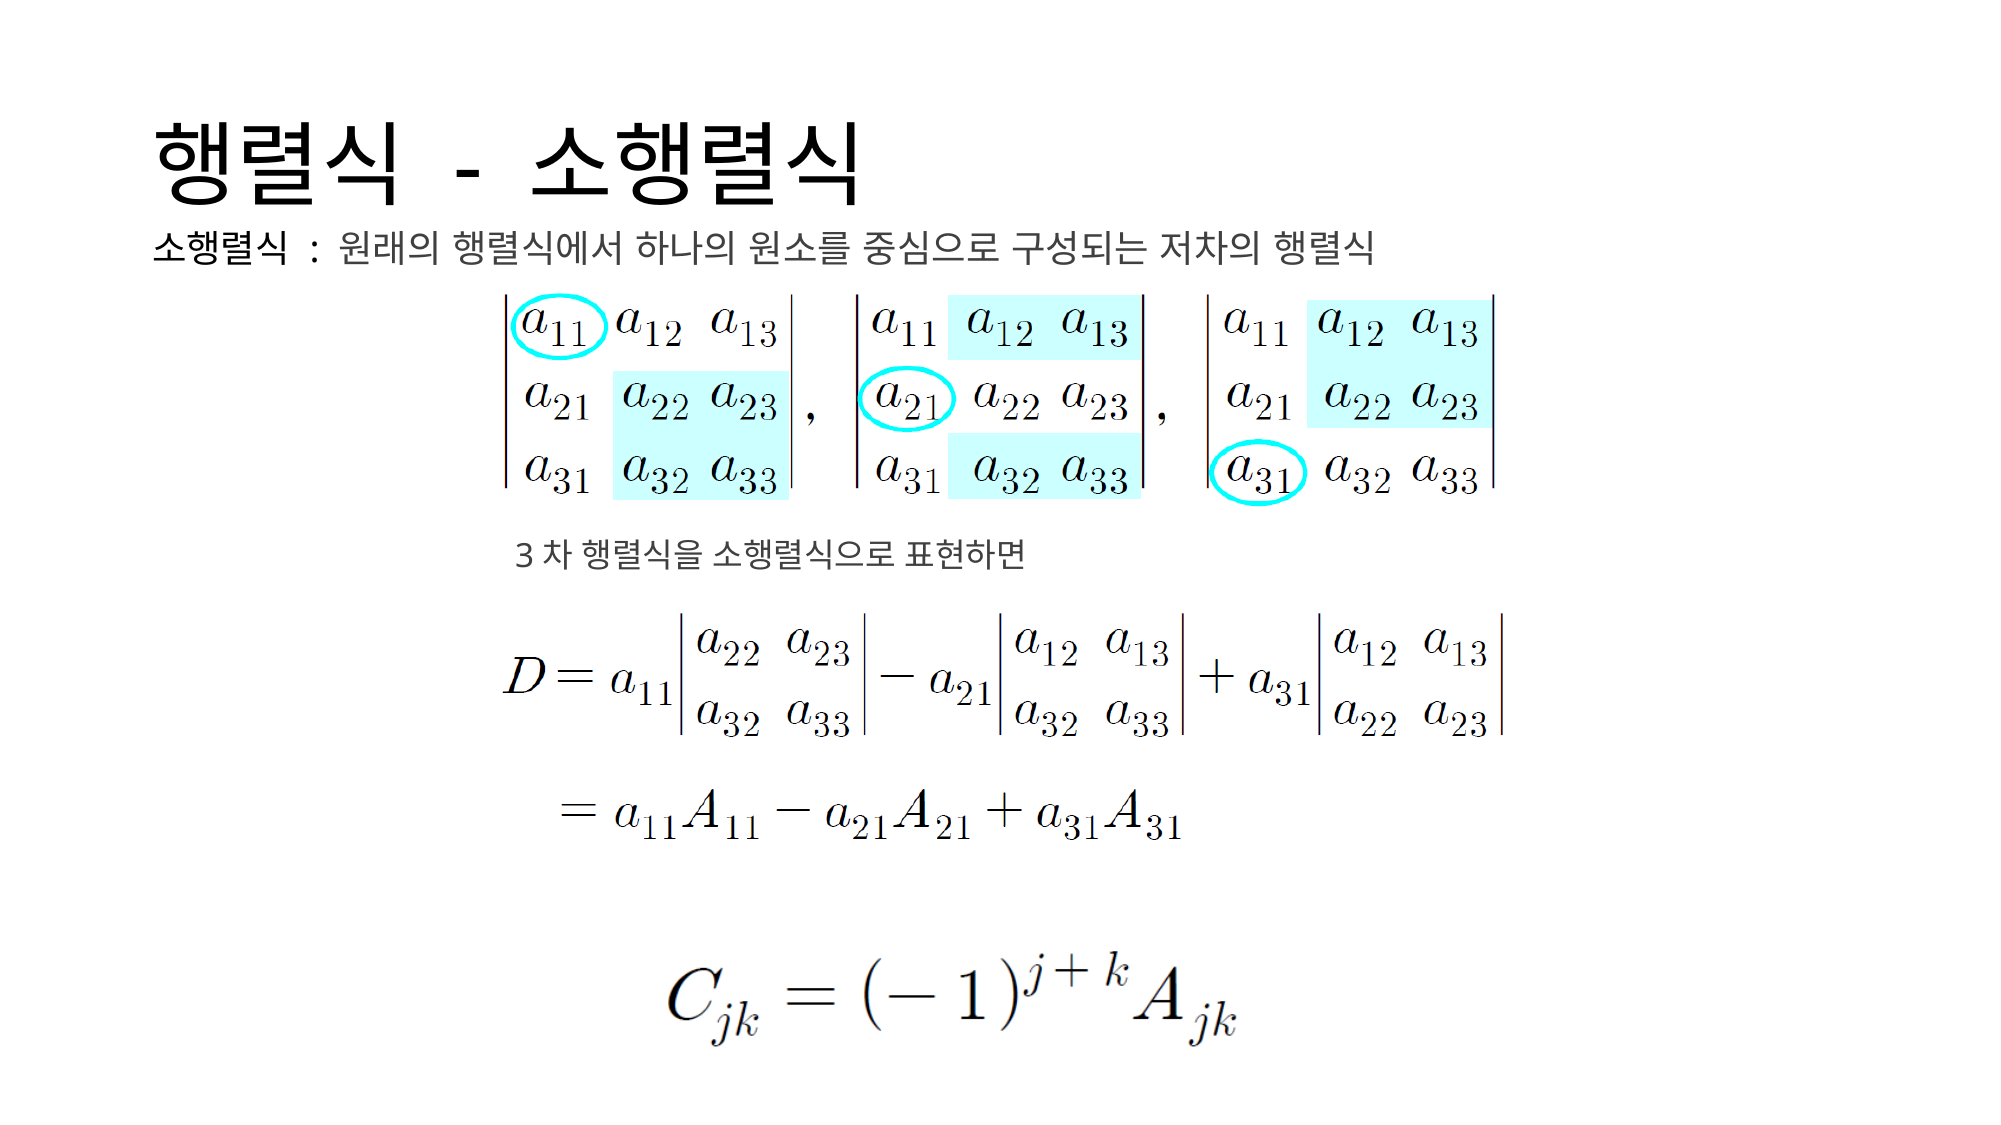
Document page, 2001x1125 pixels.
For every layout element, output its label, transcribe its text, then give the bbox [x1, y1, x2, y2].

text_box 3차 행렬식을 소행렬식으로 표현하면 [425, 527, 1043, 582]
picture [490, 596, 1521, 856]
picture [660, 943, 1351, 1075]
title 행렬식 - 소행렬식 [137, 59, 1863, 278]
text_box 소행렬식 : 원래의 행렬식에서 하나의 원소를 중심으로 구성되는 저차의 행렬식 [137, 217, 1510, 277]
picture [490, 277, 1510, 509]
